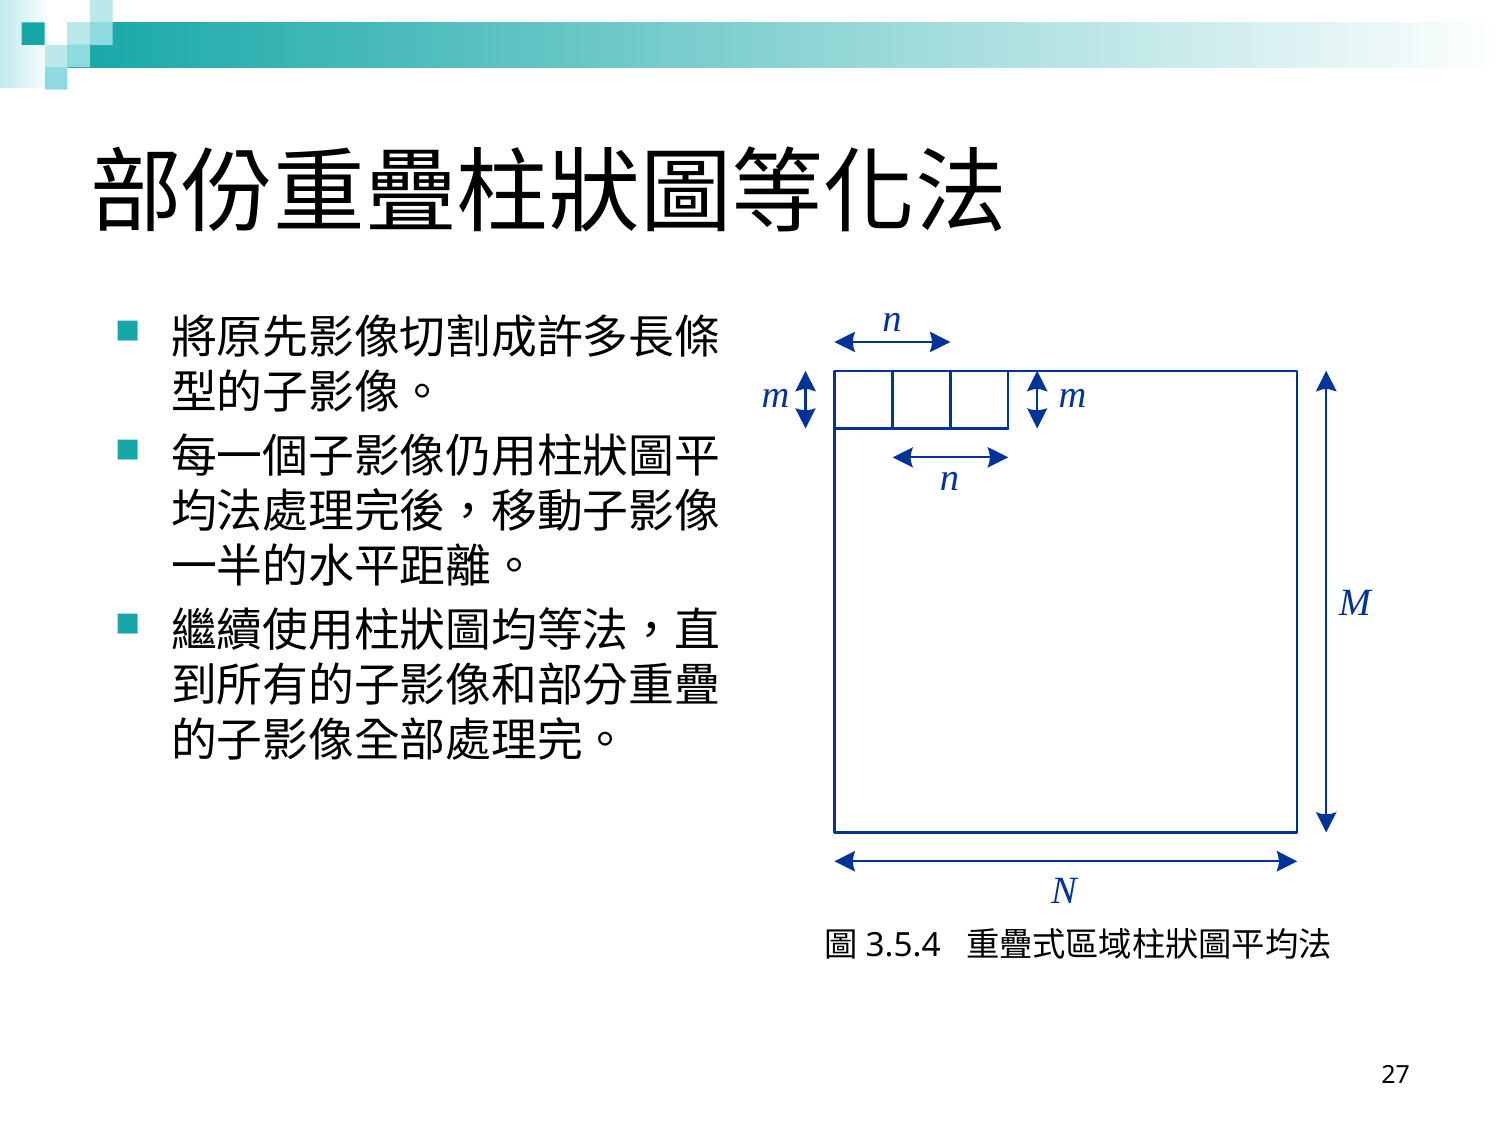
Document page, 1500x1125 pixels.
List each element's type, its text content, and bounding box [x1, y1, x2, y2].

slide_number 27 [1074, 1024, 1426, 1101]
text_box 圖3.5.4 重疊式區域柱狀圖平均法 [809, 925, 1354, 971]
list 將原先影像切割成許多長條型的子影像。 每一個子影像仍用柱狀圖平均法處理完後，移動子影像一半的水平距離。 繼續使用柱狀圖均等法，直到所有的子影像和部分重疊的子影像全部處理完。 [99, 299, 739, 1050]
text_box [749, 299, 1388, 917]
title 部份重疊柱狀圖等化法 [75, 75, 1425, 300]
